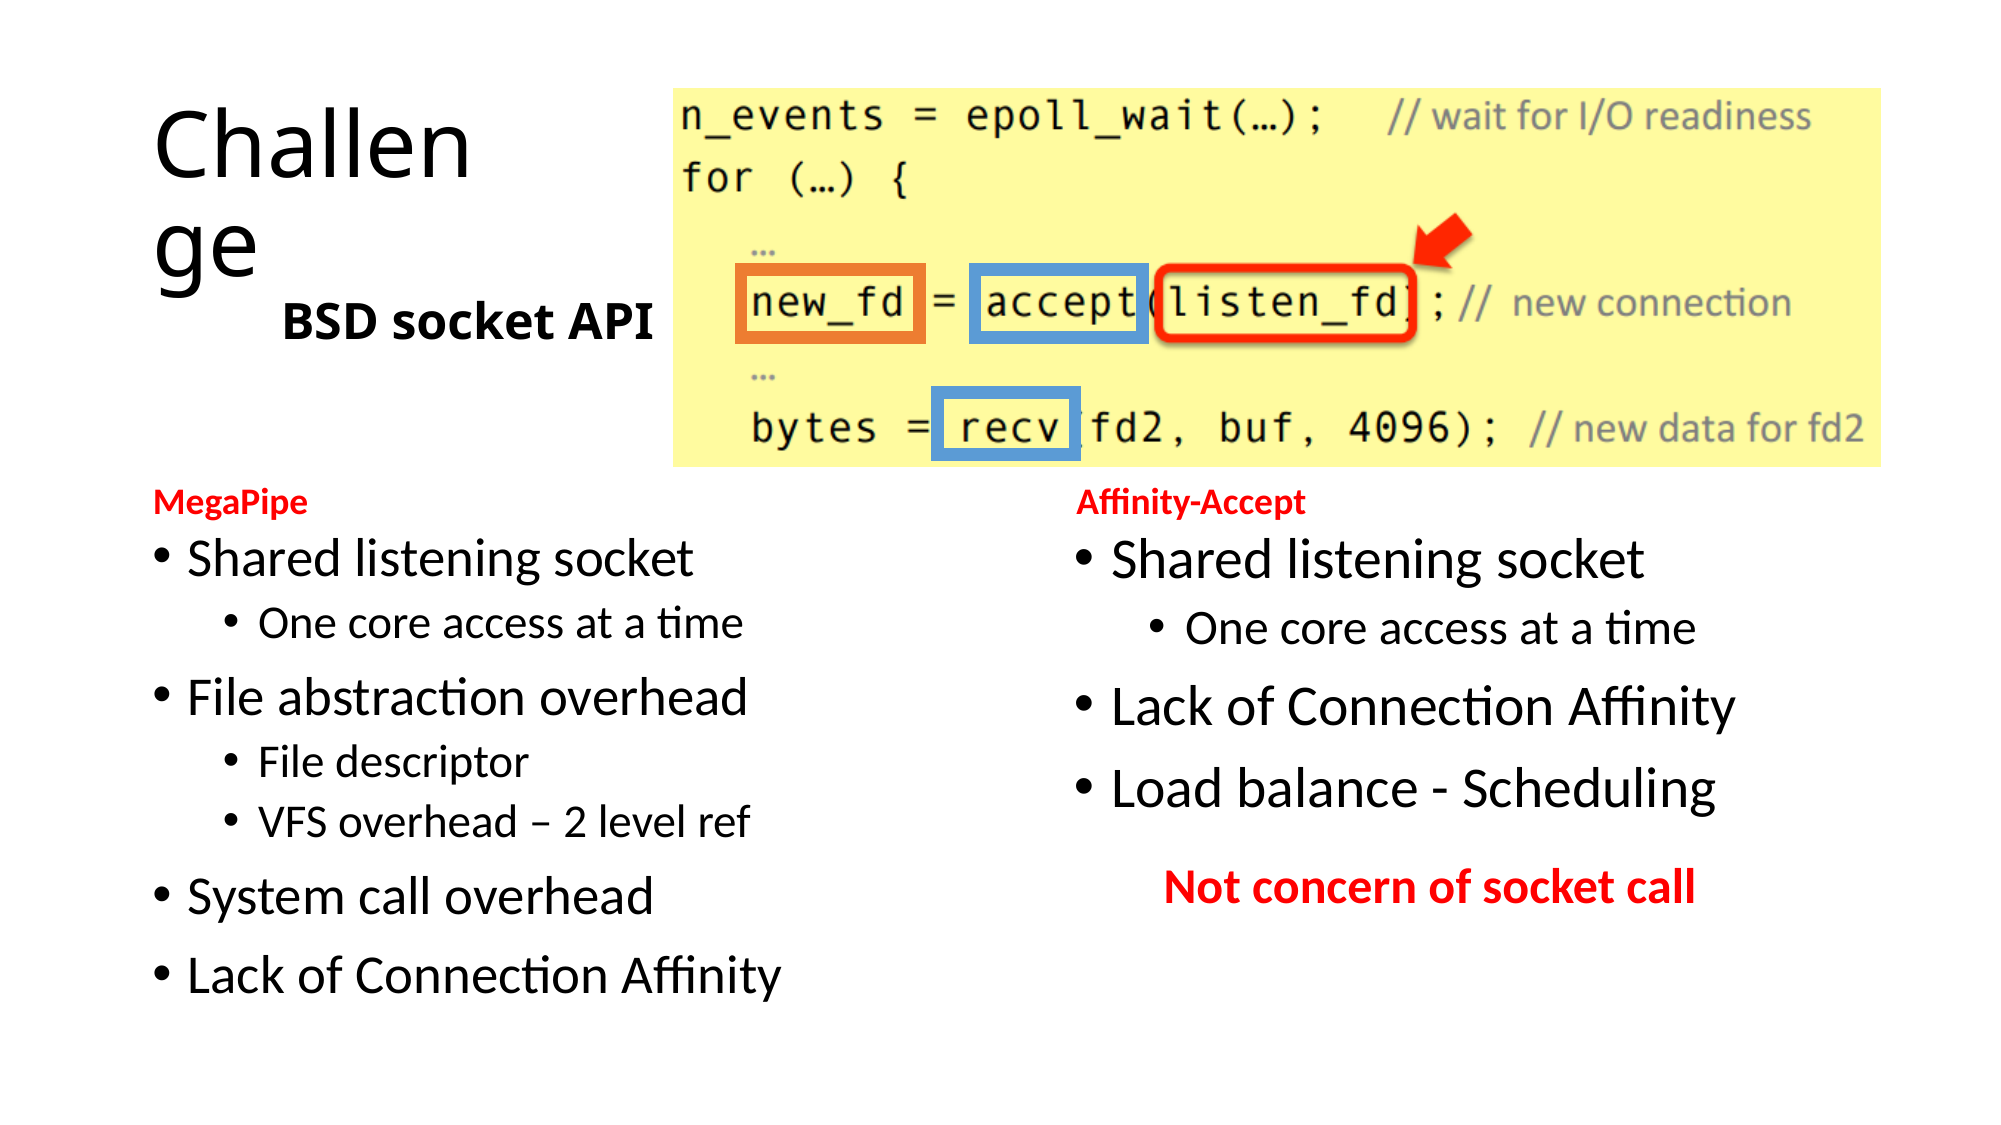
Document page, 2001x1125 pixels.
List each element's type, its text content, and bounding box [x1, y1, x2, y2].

text_box MegaPipe [138, 469, 324, 530]
text_box Shared listening socket One core access at a time Lack of Connection Affinity Load balance - Scheduling [1058, 521, 1800, 829]
text_box BSD socket API [265, 269, 673, 379]
list Shared listening socket One core access at a time File abstraction overhead File descriptor VFS overhead – 2 level ref System call overhead Lack of Connection Affinity [137, 521, 879, 1014]
picture [673, 88, 1881, 467]
title Challenge [137, 88, 545, 306]
text_box Affinity-Accept [1061, 469, 1322, 530]
text_box Not concern of socket call [1148, 845, 1712, 921]
